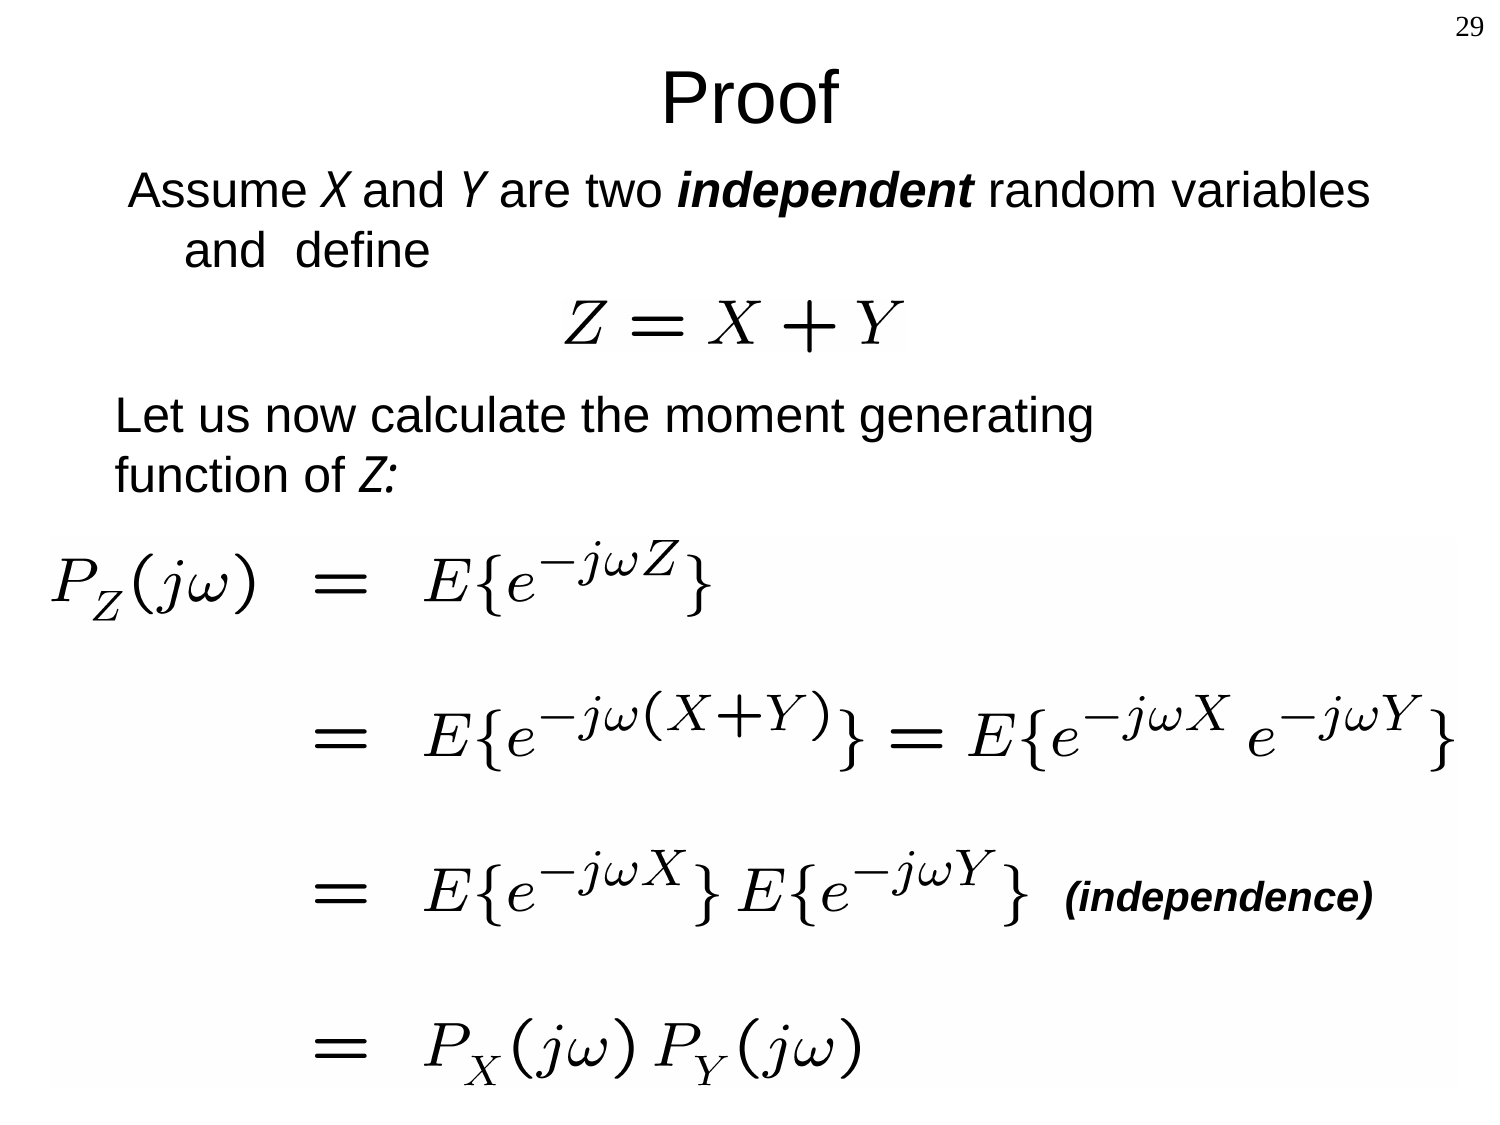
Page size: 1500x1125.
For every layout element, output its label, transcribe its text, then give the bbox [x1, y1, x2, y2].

list Assume X and Y are two independent random variables and define [112, 149, 1388, 451]
slide_number 29 [1388, 0, 1500, 76]
title Proof [112, 0, 1388, 149]
picture [562, 299, 905, 354]
text_box Let us now calculate the moment generating function of Z: [99, 374, 1288, 510]
picture [49, 537, 1457, 1088]
